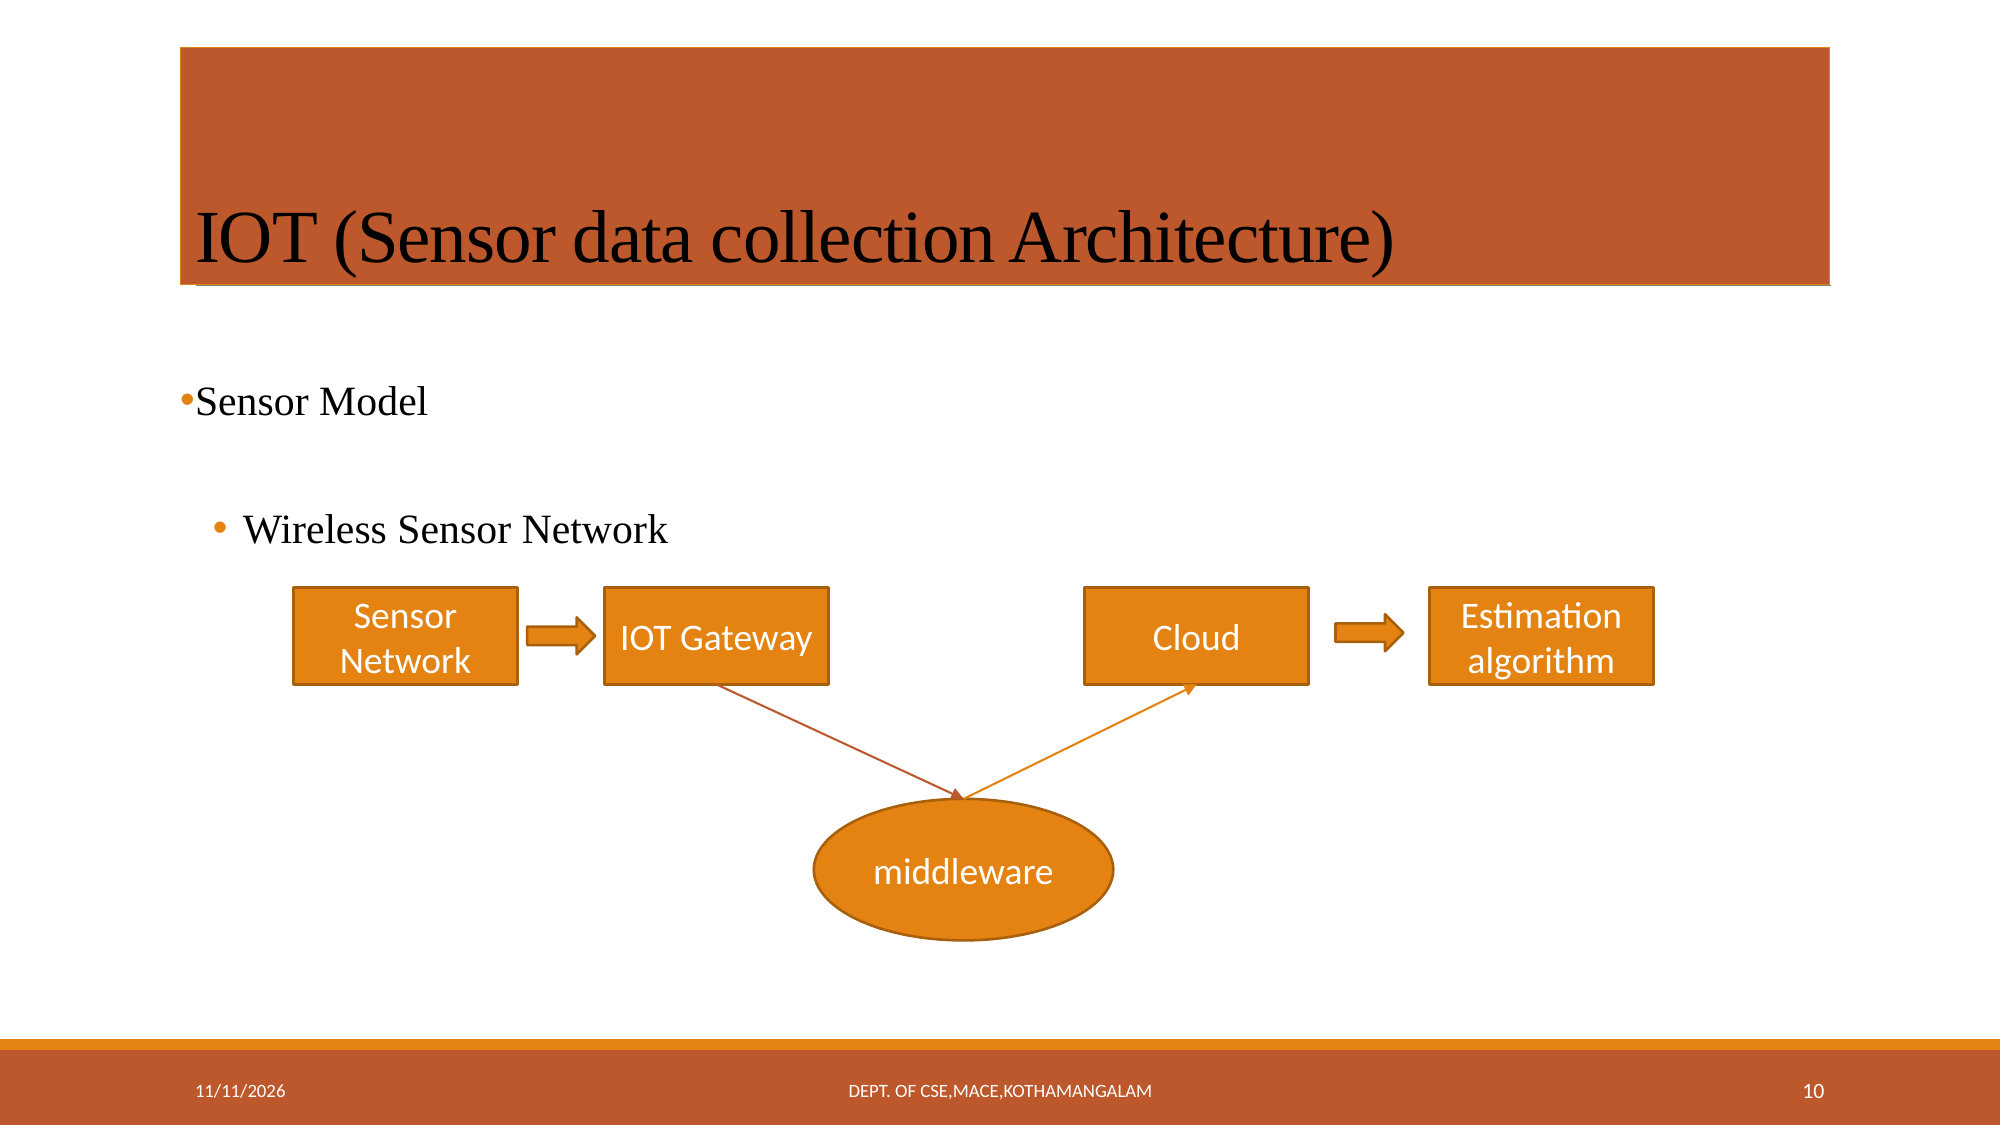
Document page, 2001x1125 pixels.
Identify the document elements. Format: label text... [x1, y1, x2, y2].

text_box Sensor Network [292, 586, 519, 686]
text_box Estimation algorithm [1428, 586, 1655, 686]
title IOT (Sensor data collection Architecture) [180, 47, 1830, 285]
text_box [1334, 613, 1405, 653]
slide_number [180, 1059, 586, 1120]
footer Dept. of CSE,MACE,Kothamangalam [604, 1059, 1396, 1120]
text_box Cloud [1083, 586, 1310, 686]
text_box [525, 616, 597, 656]
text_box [716, 683, 963, 800]
text_box middleware [812, 807, 1115, 942]
list Sensor Model Wireless Sensor Network [180, 302, 1830, 963]
text_box IOT Gateway [603, 586, 830, 686]
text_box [963, 683, 1198, 800]
slide_number 10 [1624, 1059, 1840, 1120]
